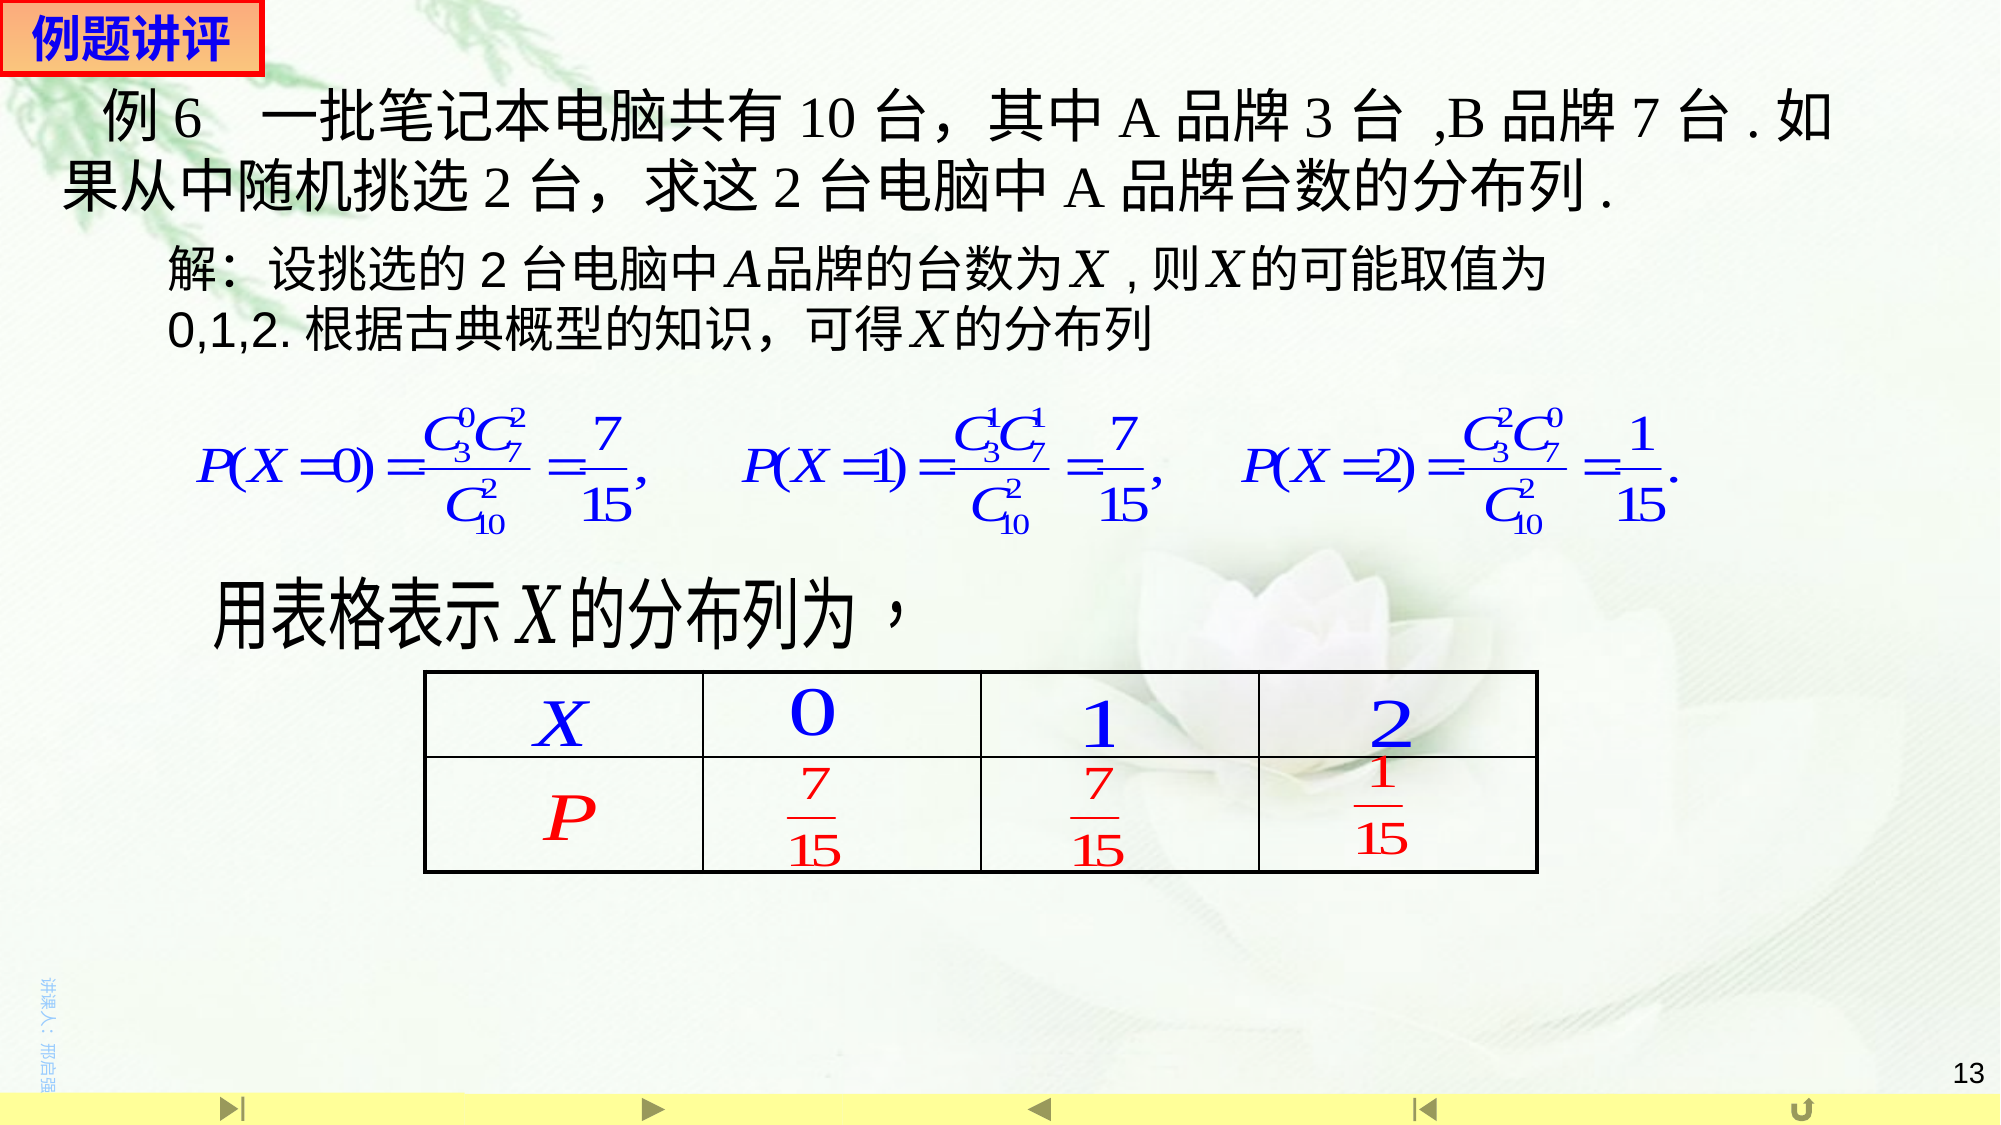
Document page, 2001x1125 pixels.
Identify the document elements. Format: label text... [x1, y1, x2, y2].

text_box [531, 777, 596, 848]
picture [0, 0, 2001, 1125]
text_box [1357, 683, 1413, 756]
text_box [779, 754, 842, 875]
table_header [982, 674, 1258, 756]
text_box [1074, 683, 1114, 754]
text_box 解：设挑选的2台电脑中𝐴品牌的台数为𝑋,则𝑋的可能取值为0,1,2.根据古典概型的知识，可得𝑋的分布列 [152, 229, 1600, 425]
table_cell [842, 758, 980, 870]
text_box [1346, 742, 1409, 863]
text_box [187, 393, 652, 543]
table_header [427, 674, 702, 756]
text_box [779, 671, 835, 749]
text_box 例6 一批笔记本电脑共有10台，其中A品牌3台 ,B品牌7台.如果从中随机挑选2台，求这2台电脑中A品牌台数的分布列. [46, 71, 1885, 227]
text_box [1062, 754, 1125, 875]
table_cell [427, 758, 702, 870]
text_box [733, 393, 1165, 543]
text_box 例题讲评 [0, 0, 262, 75]
table_header [704, 674, 980, 756]
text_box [519, 683, 595, 754]
table_cell [982, 758, 1062, 870]
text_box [1232, 393, 1681, 543]
table_cell [704, 758, 779, 870]
table_cell [1260, 758, 1535, 870]
table_cell [1125, 758, 1258, 870]
table_header [1260, 674, 1535, 756]
